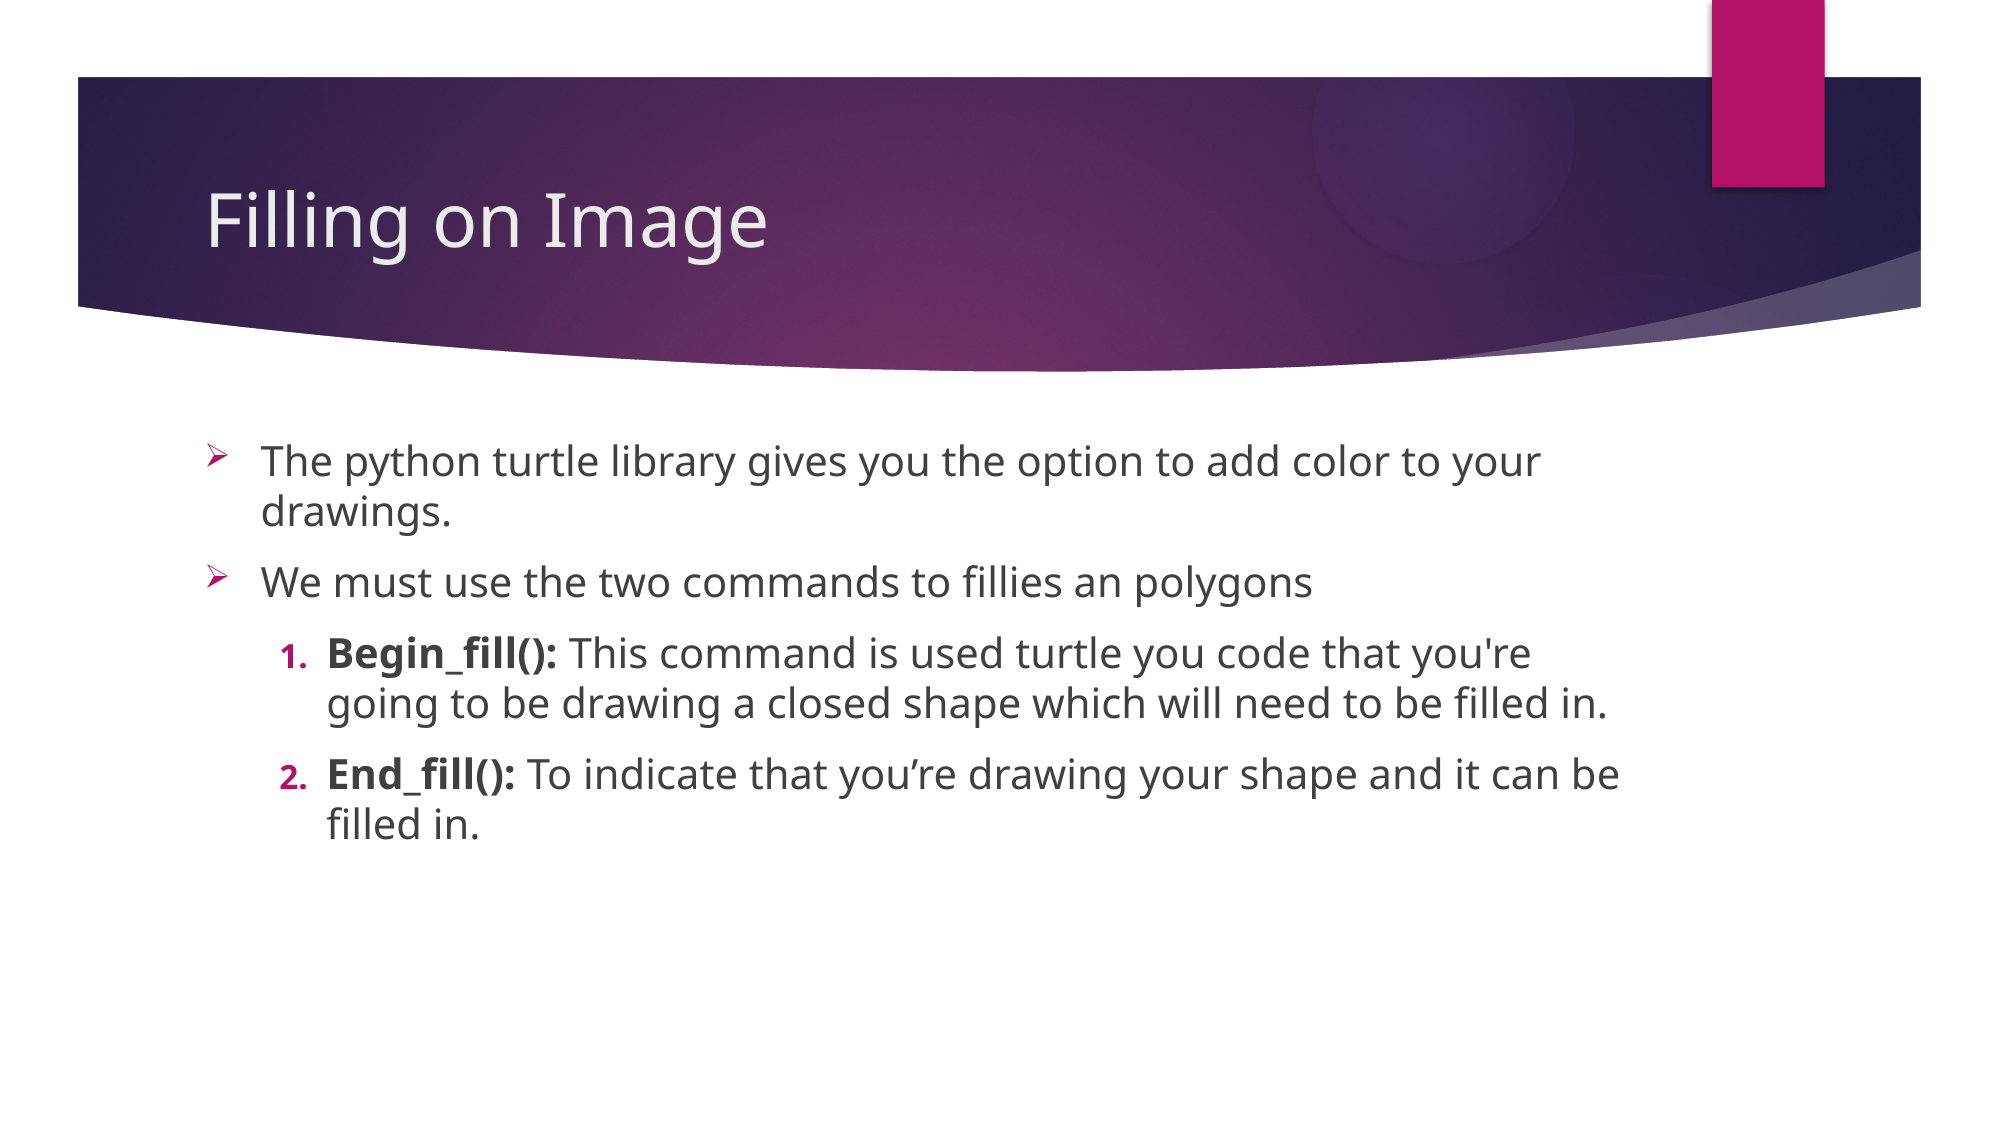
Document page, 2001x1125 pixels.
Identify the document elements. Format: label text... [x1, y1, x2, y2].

list The python turtle library gives you the option to add color to your drawings. We must use the two commands to fillies an polygons Begin_fill(): This command is used turtle you code that you're going to be drawing a closed shape which will need to be filled in. End_fill(): To indicate that you’re drawing your shape and it can be filled in. [189, 427, 1638, 988]
title Filling on Image [189, 159, 1627, 276]
